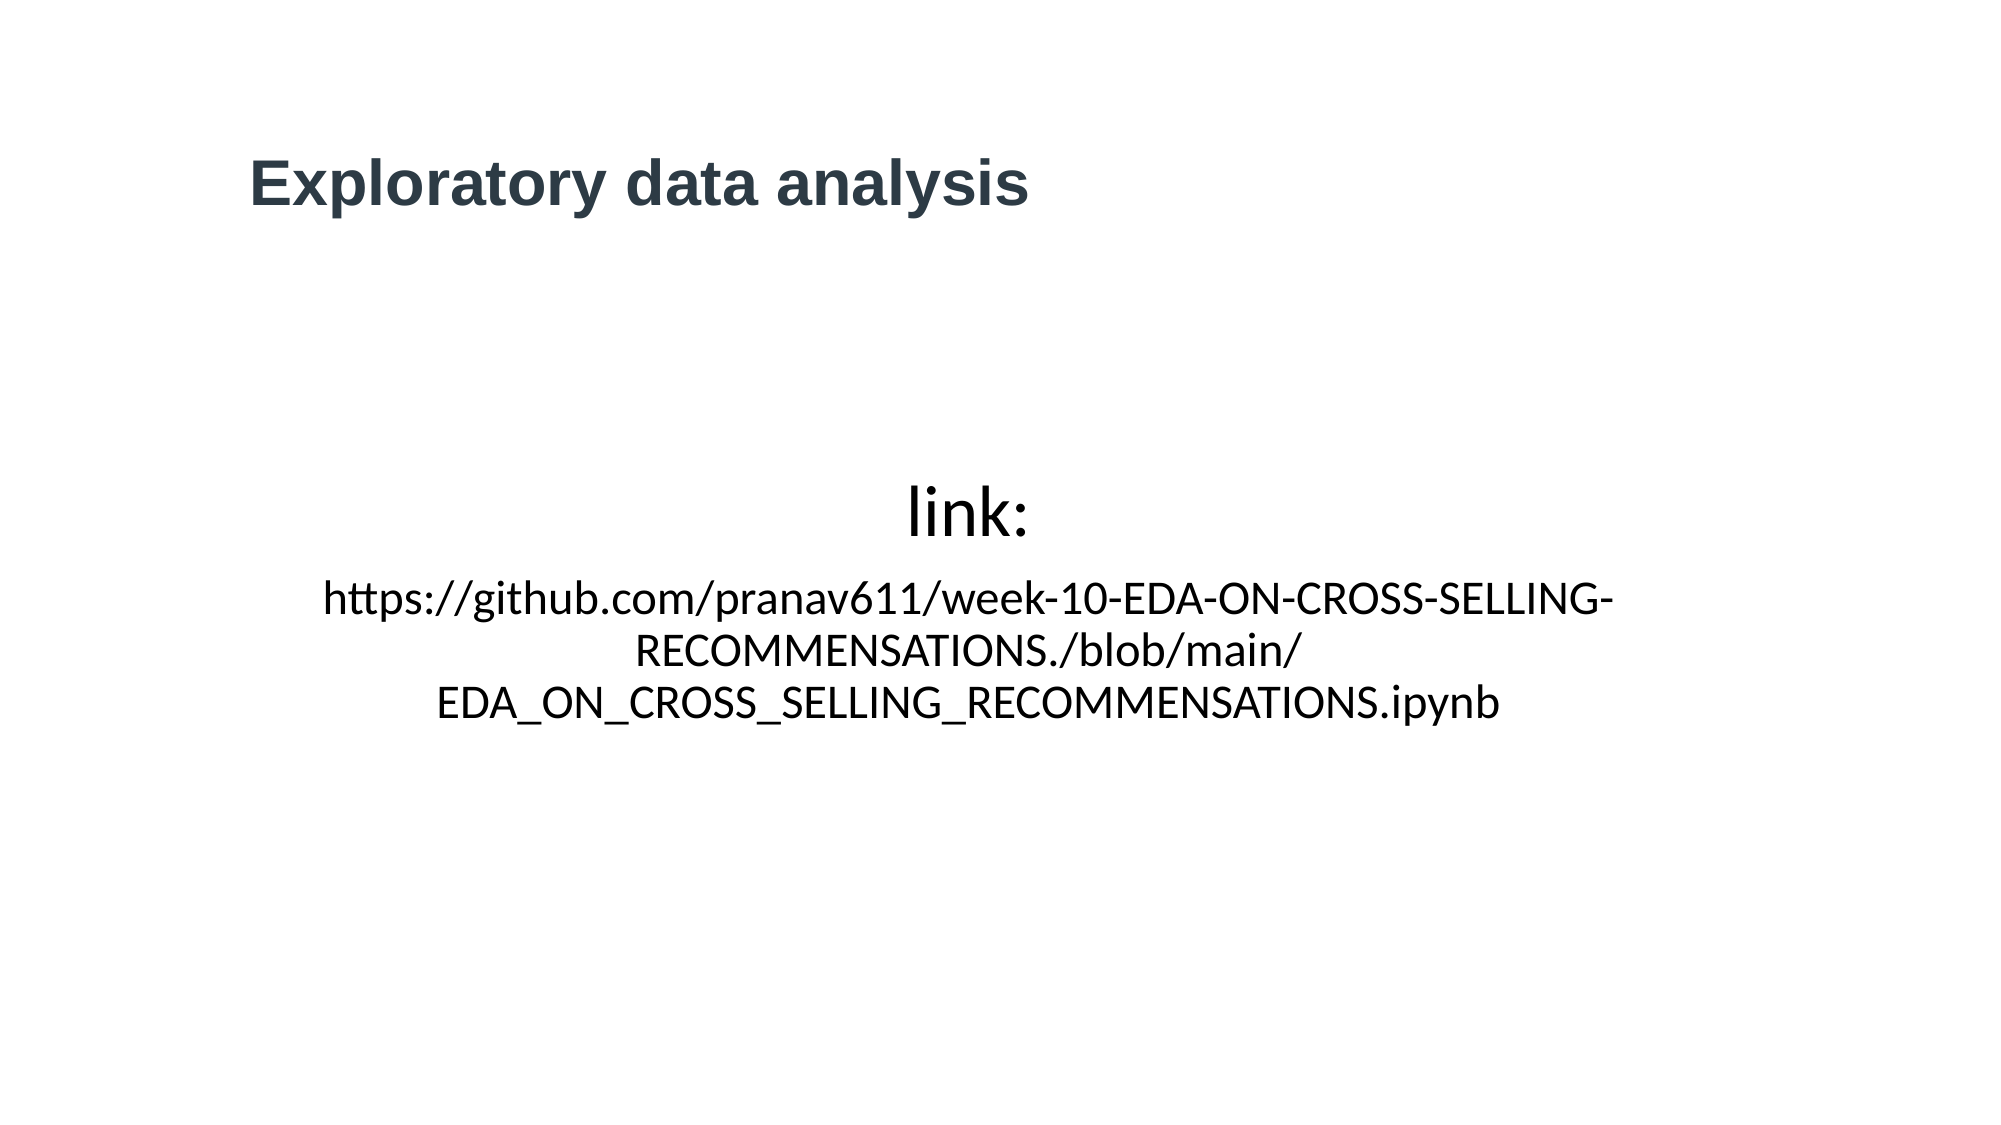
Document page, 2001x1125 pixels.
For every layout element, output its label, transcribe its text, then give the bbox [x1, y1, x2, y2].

subtitle link: https://github.com/pranav611/week-10-EDA-ON-CROSS-SELLING-RECOMMENSATIONS./blob/main/EDA_ON_CROSS_SELLING_RECOMMENSATIONS.ipynb [218, 466, 1719, 738]
title Exploratory data analysis [234, 108, 1735, 227]
